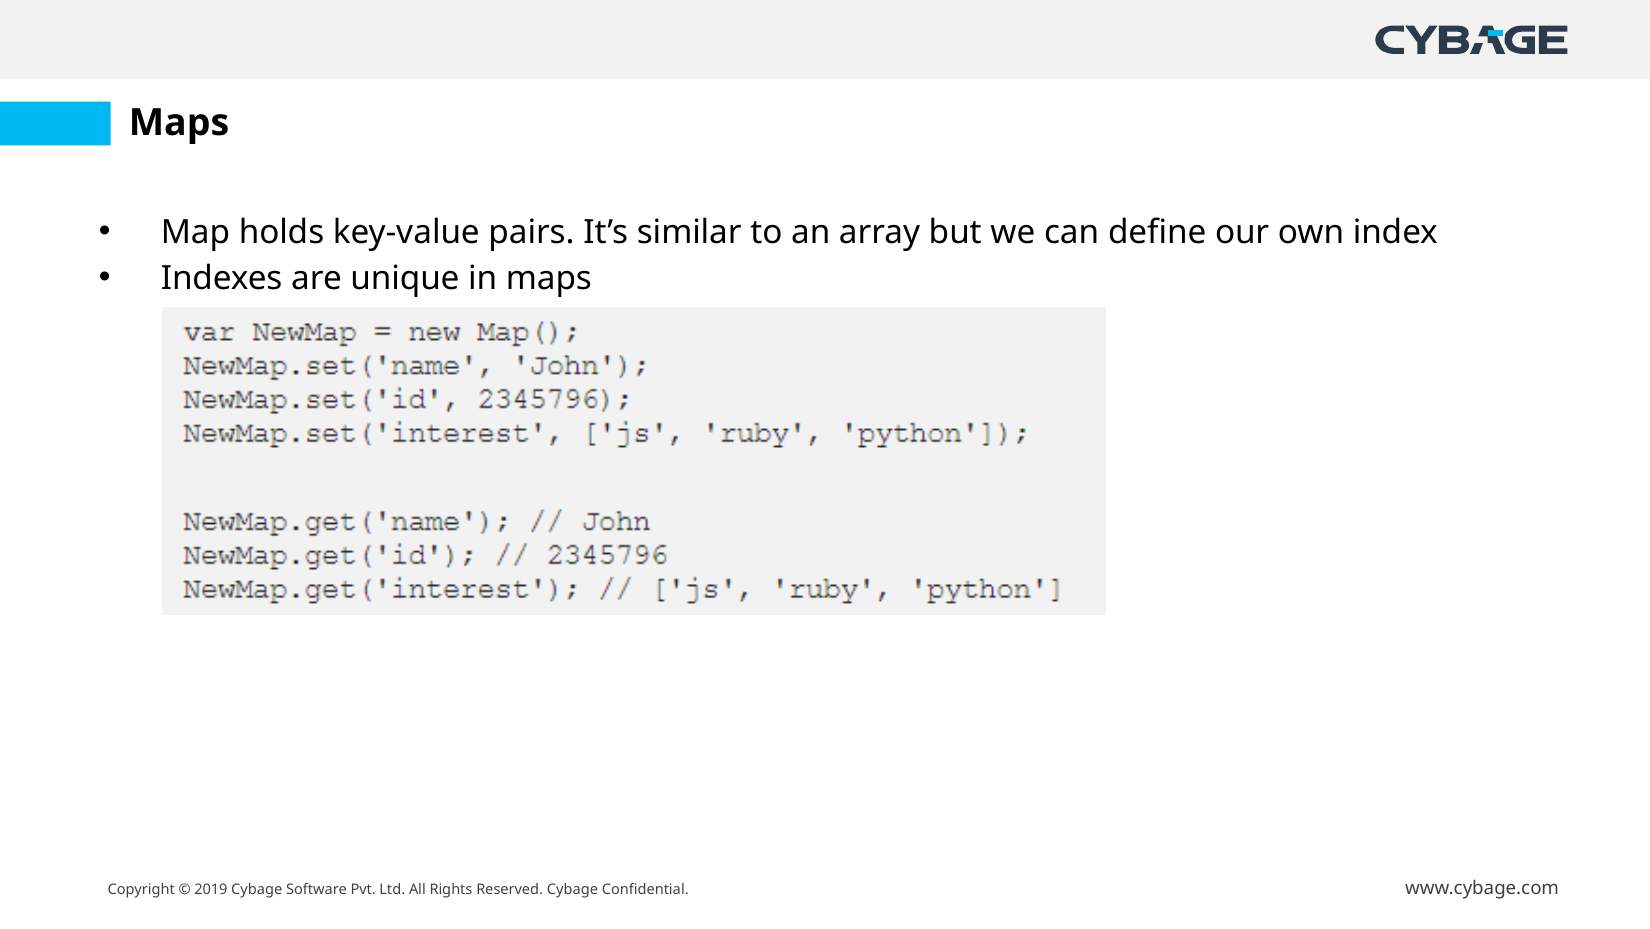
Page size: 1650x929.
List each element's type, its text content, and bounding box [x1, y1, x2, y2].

list Map holds key-value pairs. It’s similar to an array but we can define our own index Indexes are unique in maps [82, 201, 1568, 815]
picture [162, 307, 1106, 615]
title Maps [112, 89, 1598, 171]
